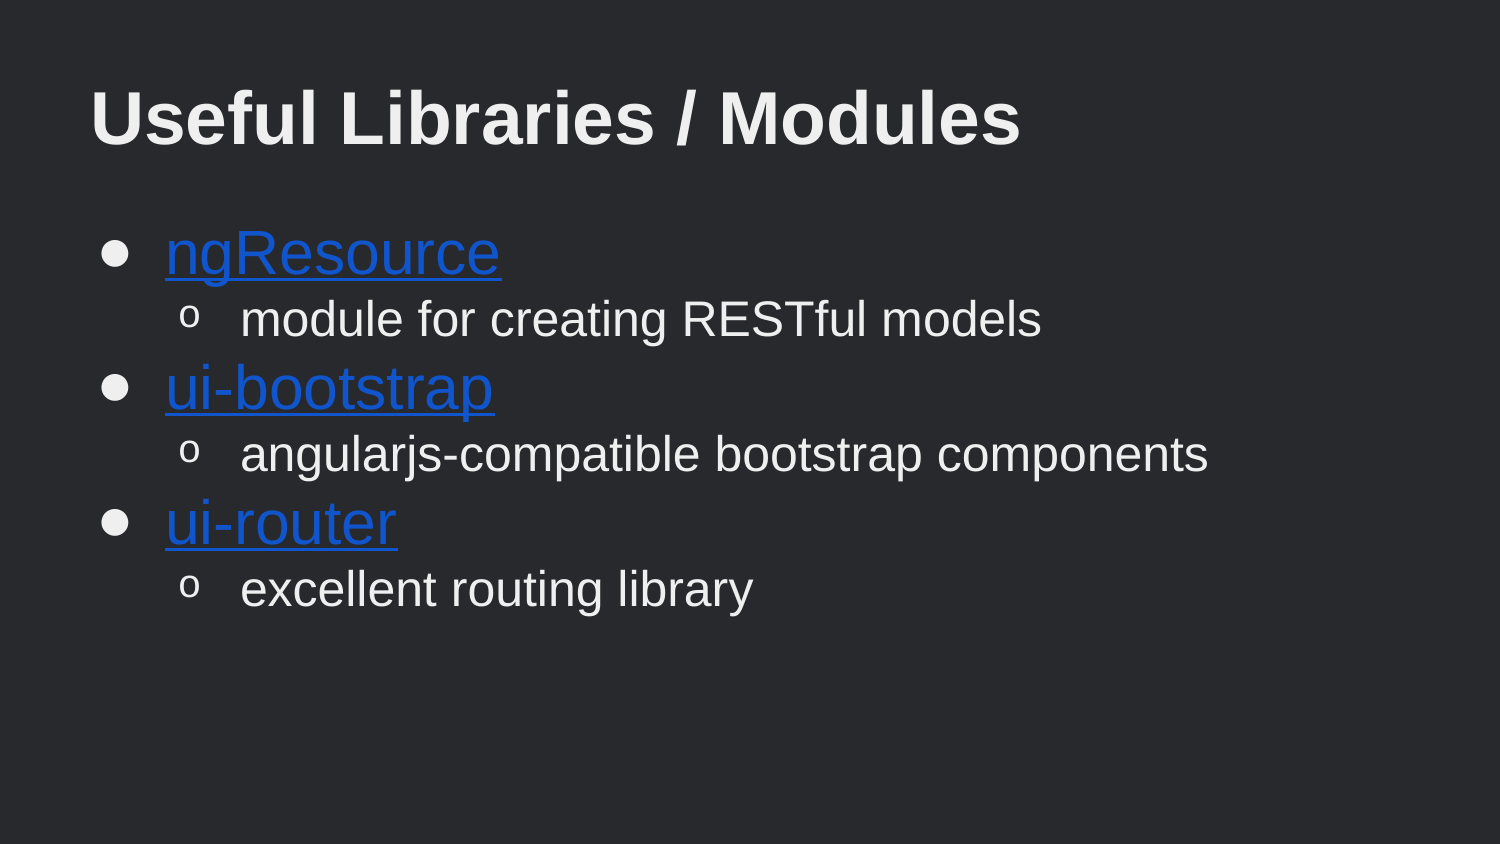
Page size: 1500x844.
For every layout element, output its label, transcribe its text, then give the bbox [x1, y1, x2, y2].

title Useful Libraries / Modules [75, 33, 1425, 175]
list ngResource module for creating RESTful models ui-bootstrap angularjs-compatible bootstrap components ui-router excellent routing library [75, 196, 1425, 808]
